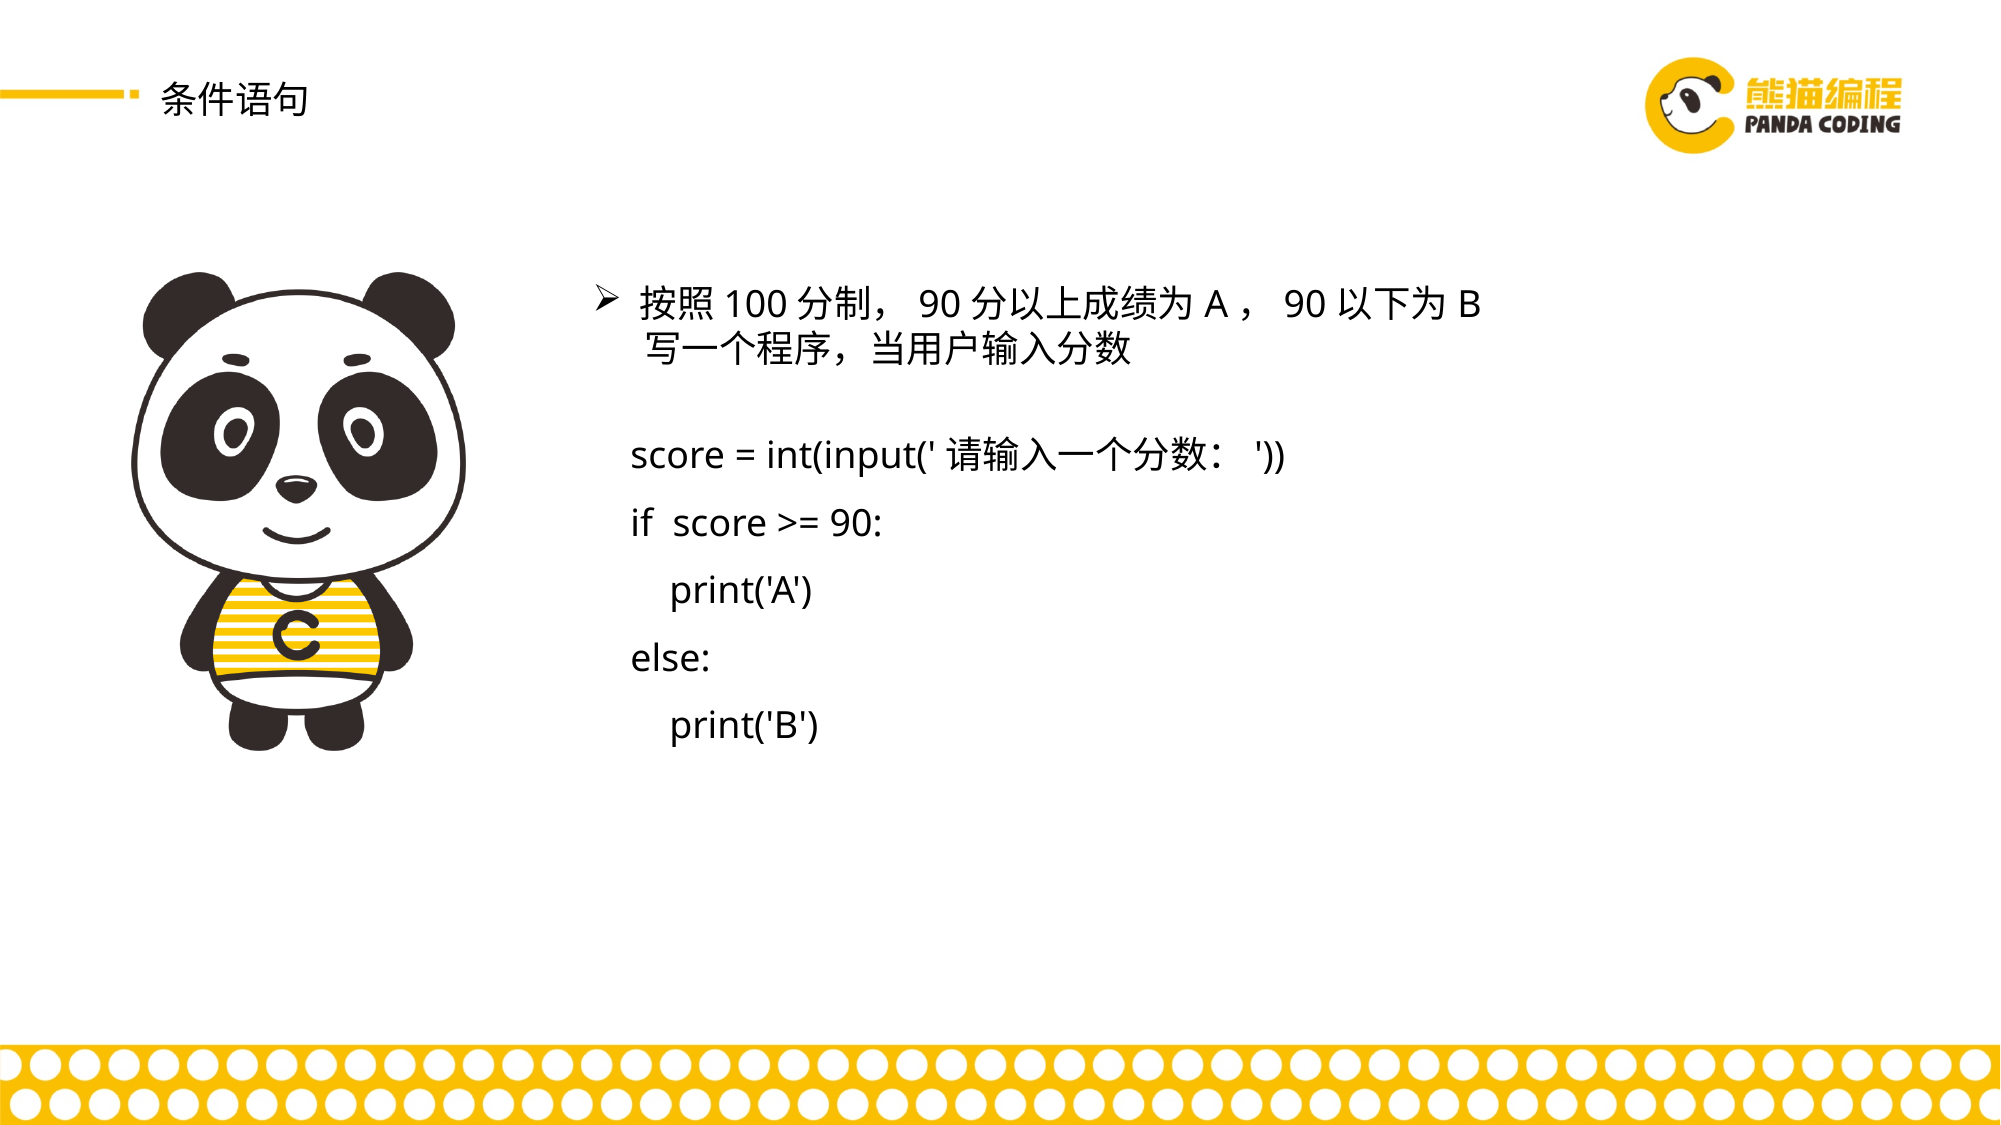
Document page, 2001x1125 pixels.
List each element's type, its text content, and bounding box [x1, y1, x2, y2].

text_box 条件语句 [145, 68, 758, 129]
text_box score = int(input('请输入一个分数：')) if score >= 90: print('A') else: print('B') [615, 401, 1499, 754]
picture [0, 0, 2001, 1125]
text_box 按照100分制，90分以上成绩为A，90以下为B 写一个程序，当用户输入分数 [577, 272, 1497, 378]
